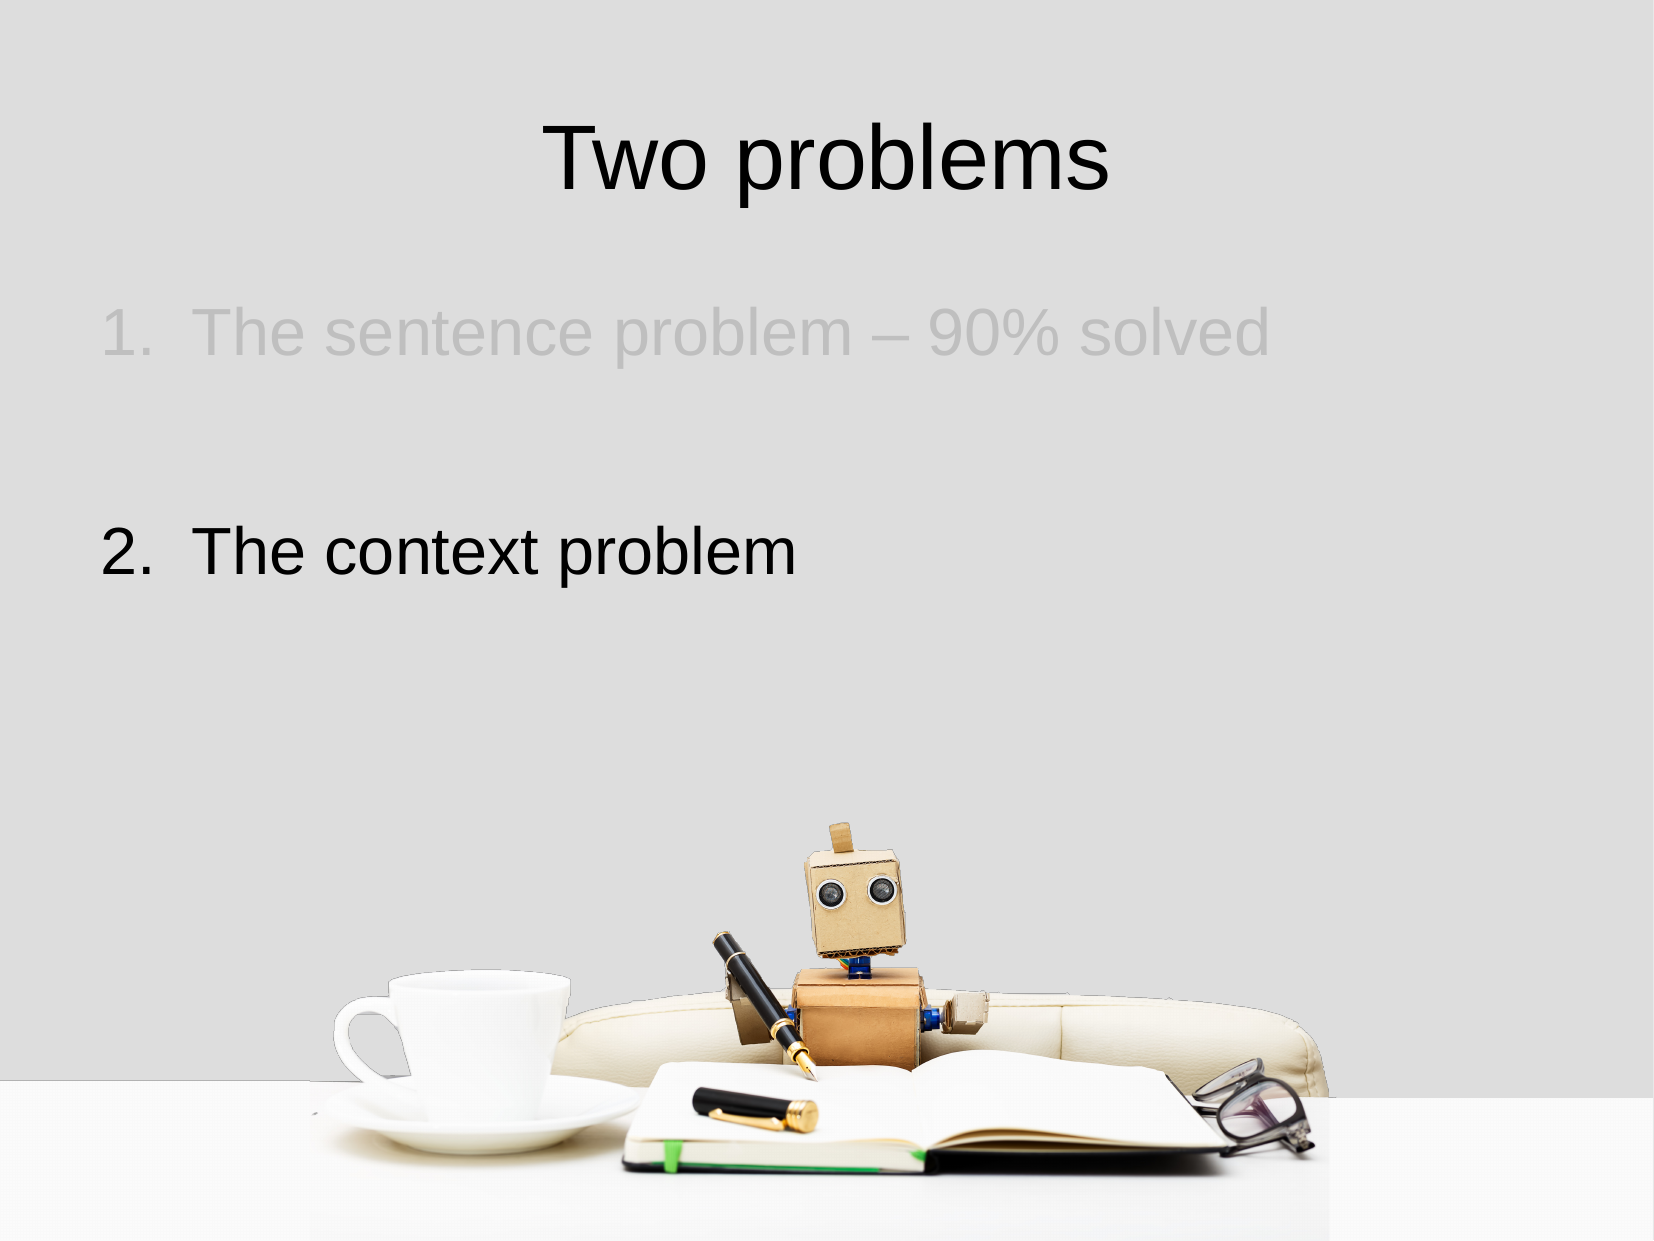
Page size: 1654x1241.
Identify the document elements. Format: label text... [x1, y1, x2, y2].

text_box 1. The sentence problem – 90% solved 2. The context problem [82, 289, 1571, 821]
text_box Two problems [82, 49, 1571, 257]
picture [0, 822, 1653, 1241]
